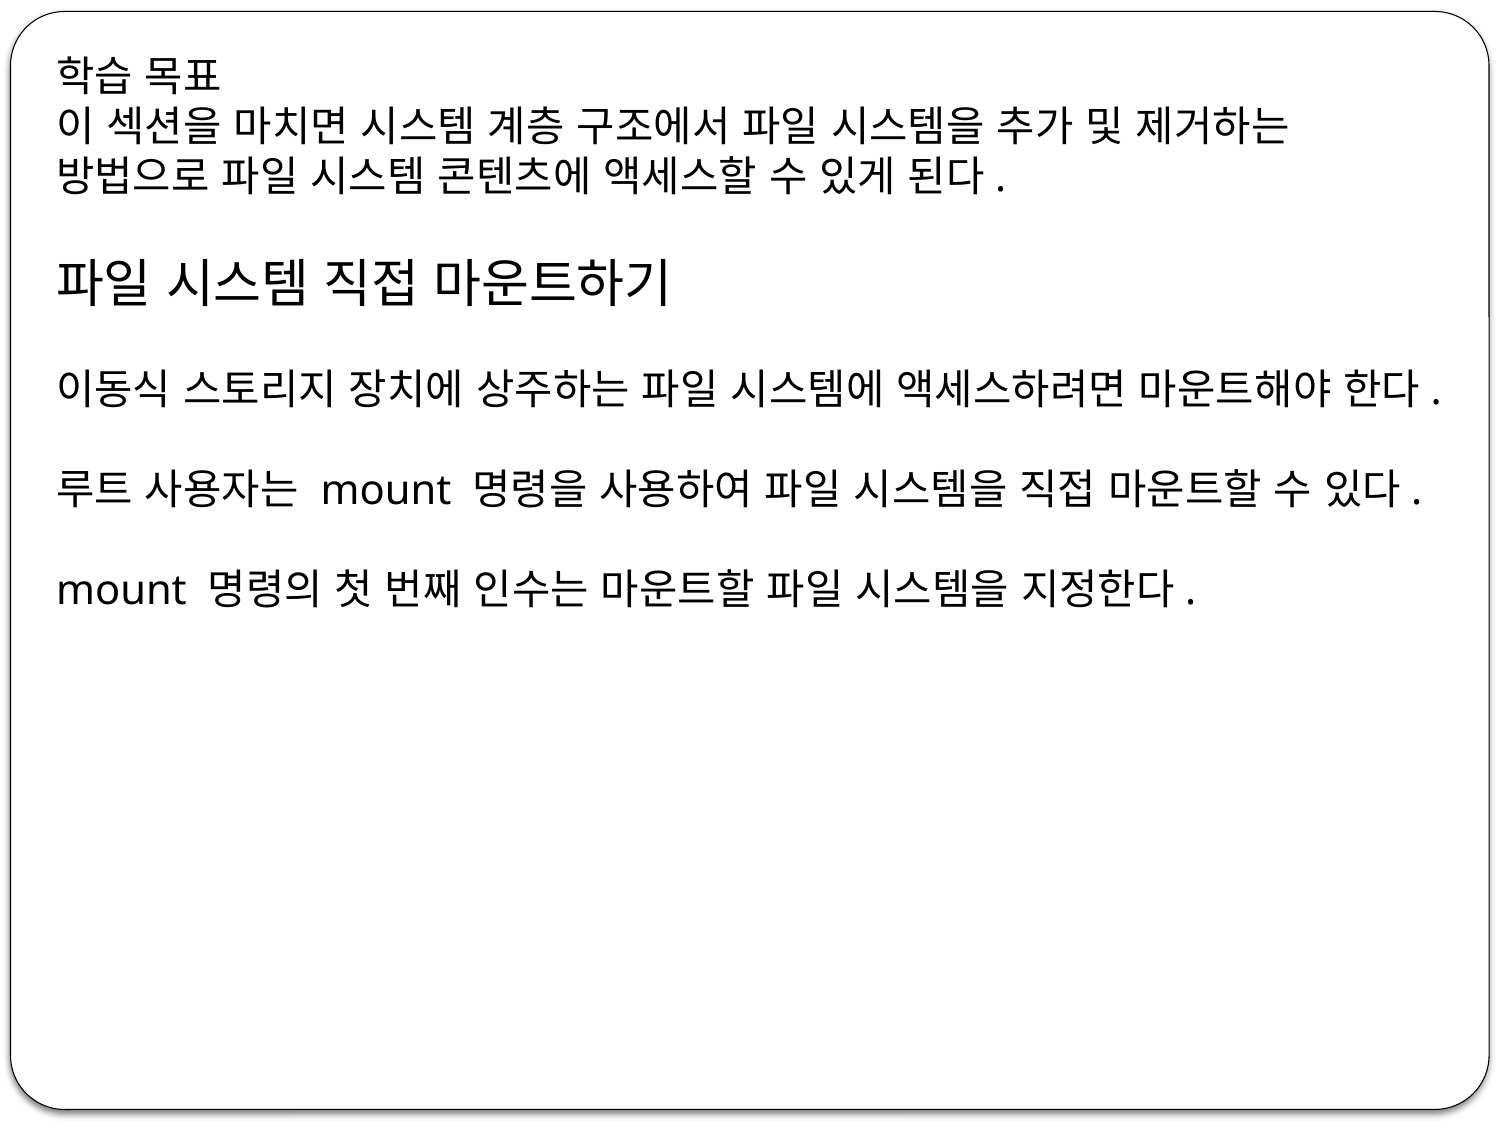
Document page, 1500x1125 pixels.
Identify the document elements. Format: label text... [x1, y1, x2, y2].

list 학습 목표 이 섹션을 마치면 시스템 계층 구조에서 파일 시스템을 추가 및 제거하는 방법으로 파일 시스템 콘텐츠에 액세스할 수 있게 된다. 파일 시스템 직접 마운트하기 이동식 스토리지 장치에 상주하는 파일 시스템에 액세스하려면 마운트해야 한다. 루트 사용자는 mount 명령을 사용하여 파일 시스템을 직접 마운트할 수 있다. mount 명령의 첫 번째 인수는 마운트할 파일 시스템을 지정한다. [41, 42, 1459, 1083]
